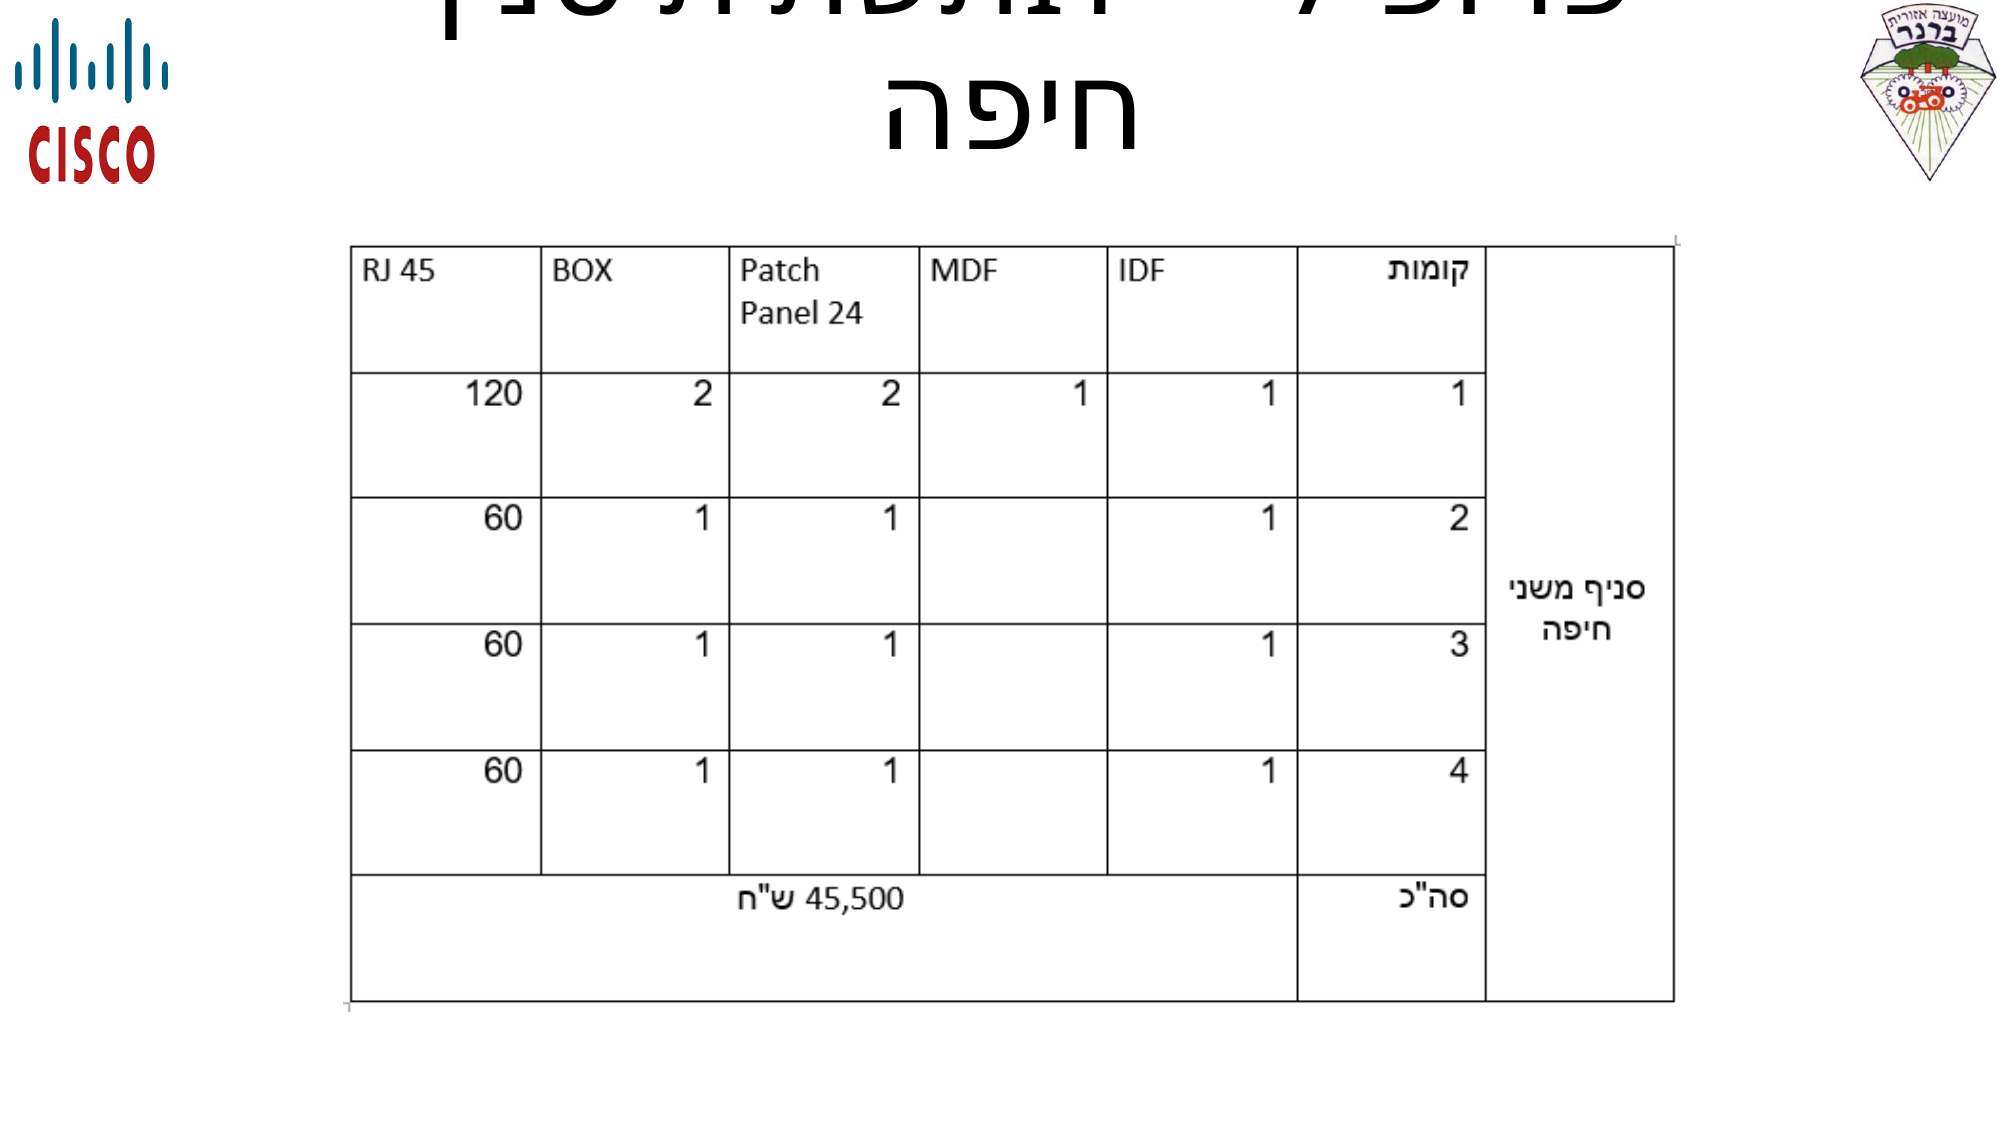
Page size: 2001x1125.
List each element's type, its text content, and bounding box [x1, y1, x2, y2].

picture [15, 18, 168, 185]
picture [343, 235, 1681, 1012]
text_box פרופיל - ITתשתית סניף חיפה [261, 0, 1762, 185]
picture [1856, 0, 2000, 185]
